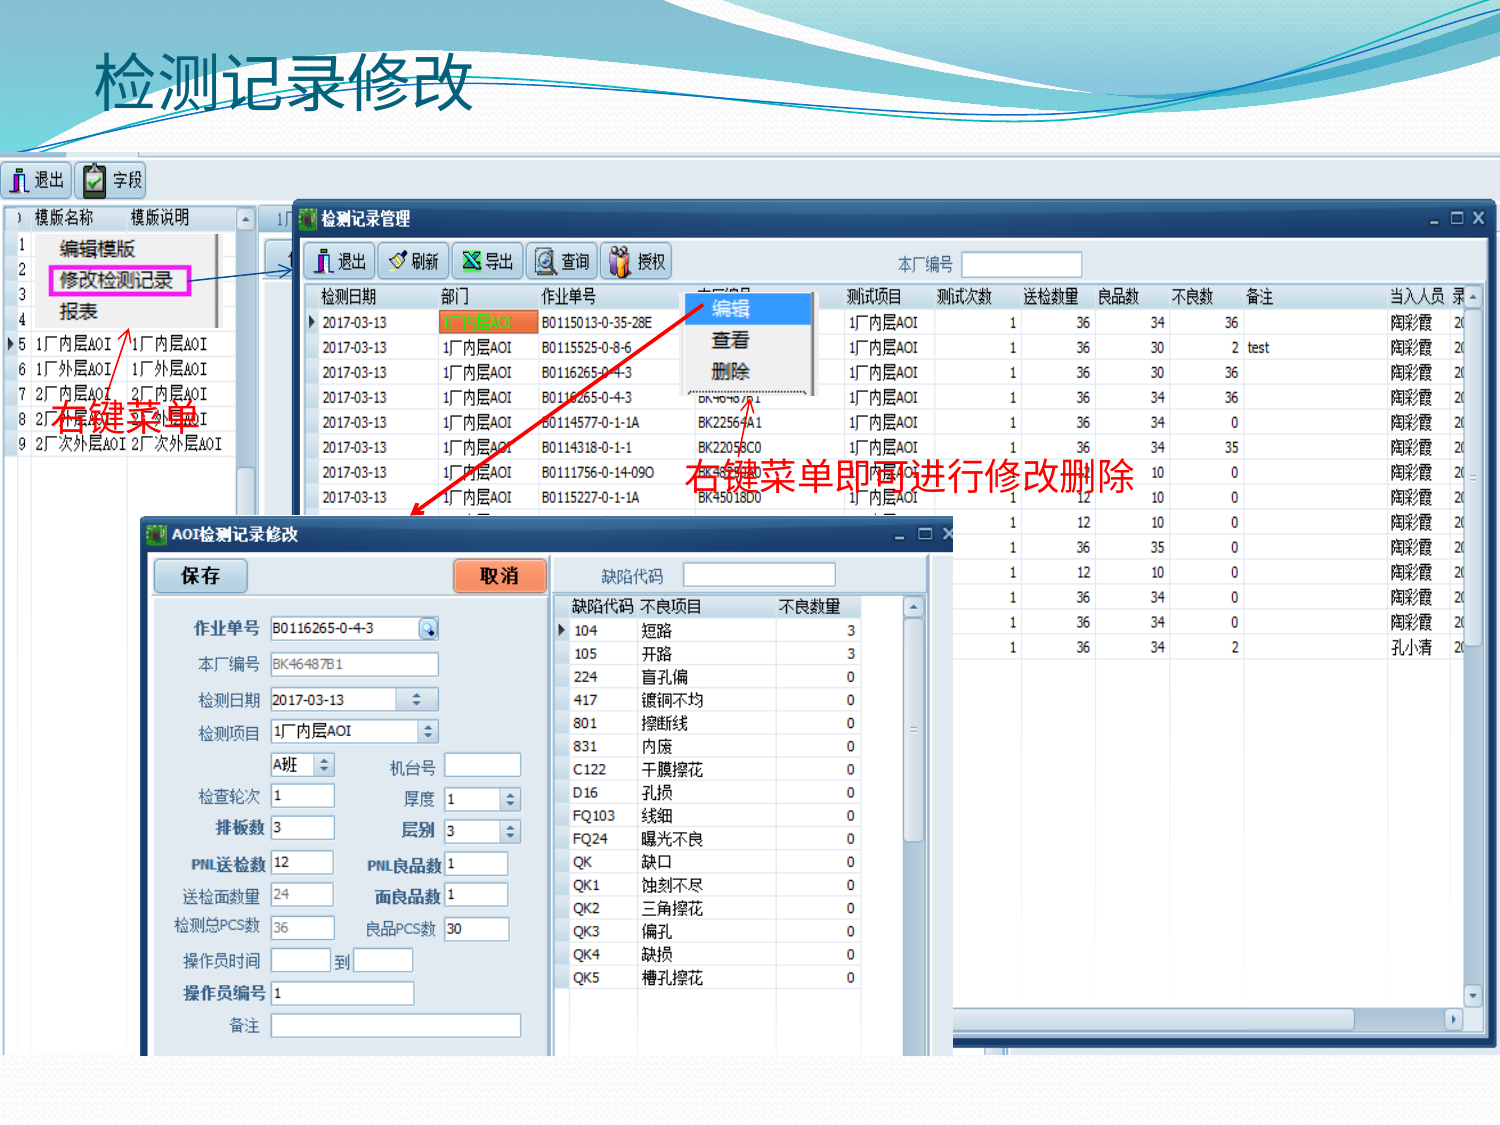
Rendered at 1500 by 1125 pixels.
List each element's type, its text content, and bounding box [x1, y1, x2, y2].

picture [0, 152, 1500, 1056]
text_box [187, 269, 294, 282]
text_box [409, 304, 704, 516]
title 检测记录修改 [93, 35, 1444, 119]
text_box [714, 421, 774, 434]
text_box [81, 351, 153, 376]
text_box 除FQC和电测都有日报表和月报表， AOI 就有做一种报表，注意日报表日期 两个必须一样。 [405, 301, 821, 524]
